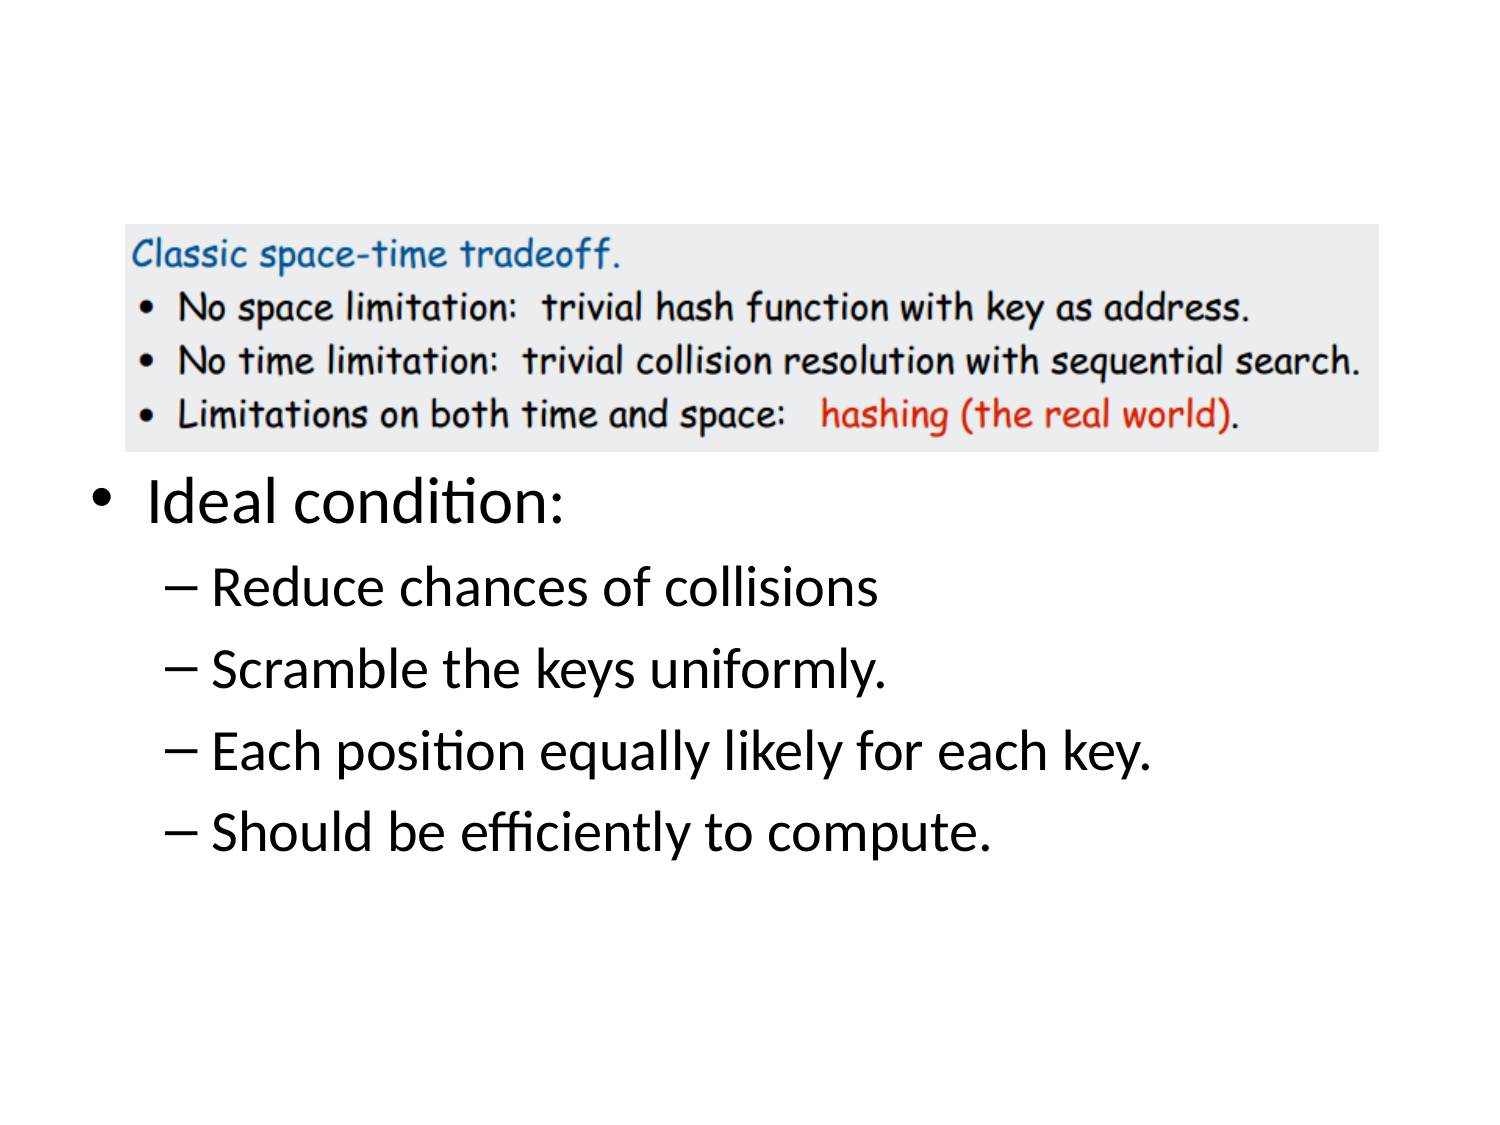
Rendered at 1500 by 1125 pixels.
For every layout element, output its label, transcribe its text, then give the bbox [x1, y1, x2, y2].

list Ideal condition: Reduce chances of collisions Scramble the keys uniformly. Each position equally likely for each key. Should be efficiently to compute. [75, 262, 1425, 1005]
picture [124, 224, 1379, 452]
